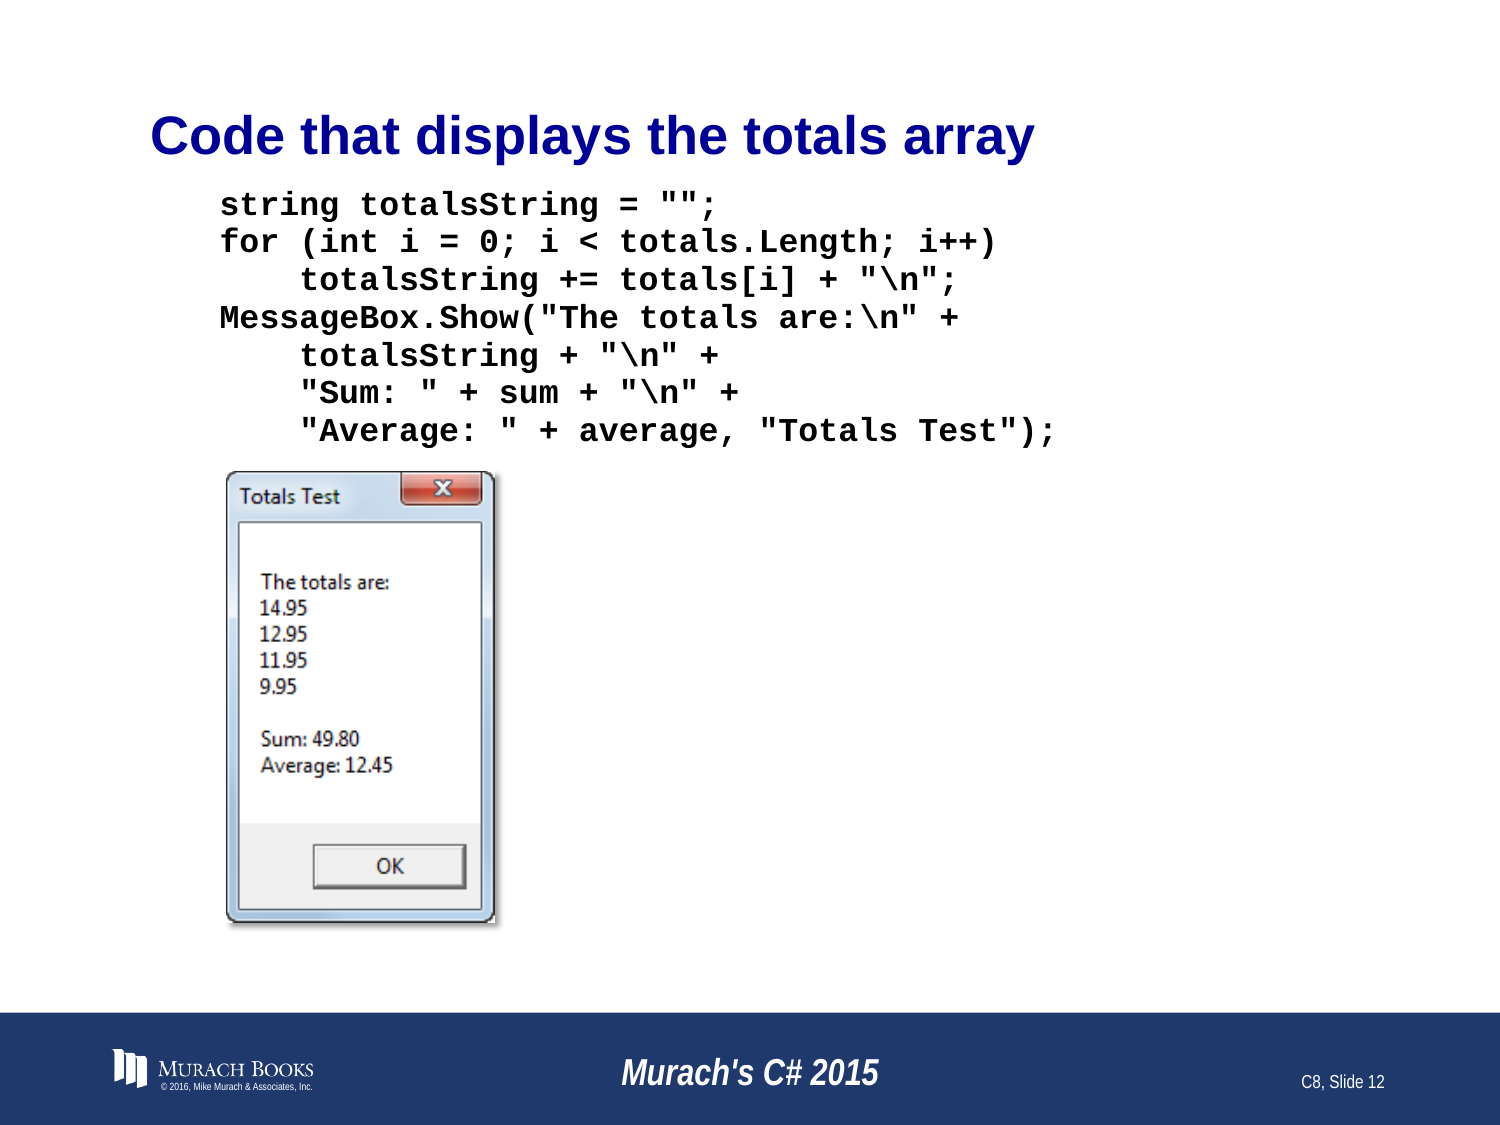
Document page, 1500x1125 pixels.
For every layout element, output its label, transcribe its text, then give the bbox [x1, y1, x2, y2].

slide_number C8, Slide 12 [1087, 1025, 1400, 1100]
slide_number Murach's C# 2015 [463, 1025, 1050, 1100]
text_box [162, 187, 1361, 946]
title Code that displays the totals array [150, 99, 1350, 166]
footer © 2016, Mike Murach & Associates, Inc. [12, 1025, 463, 1100]
